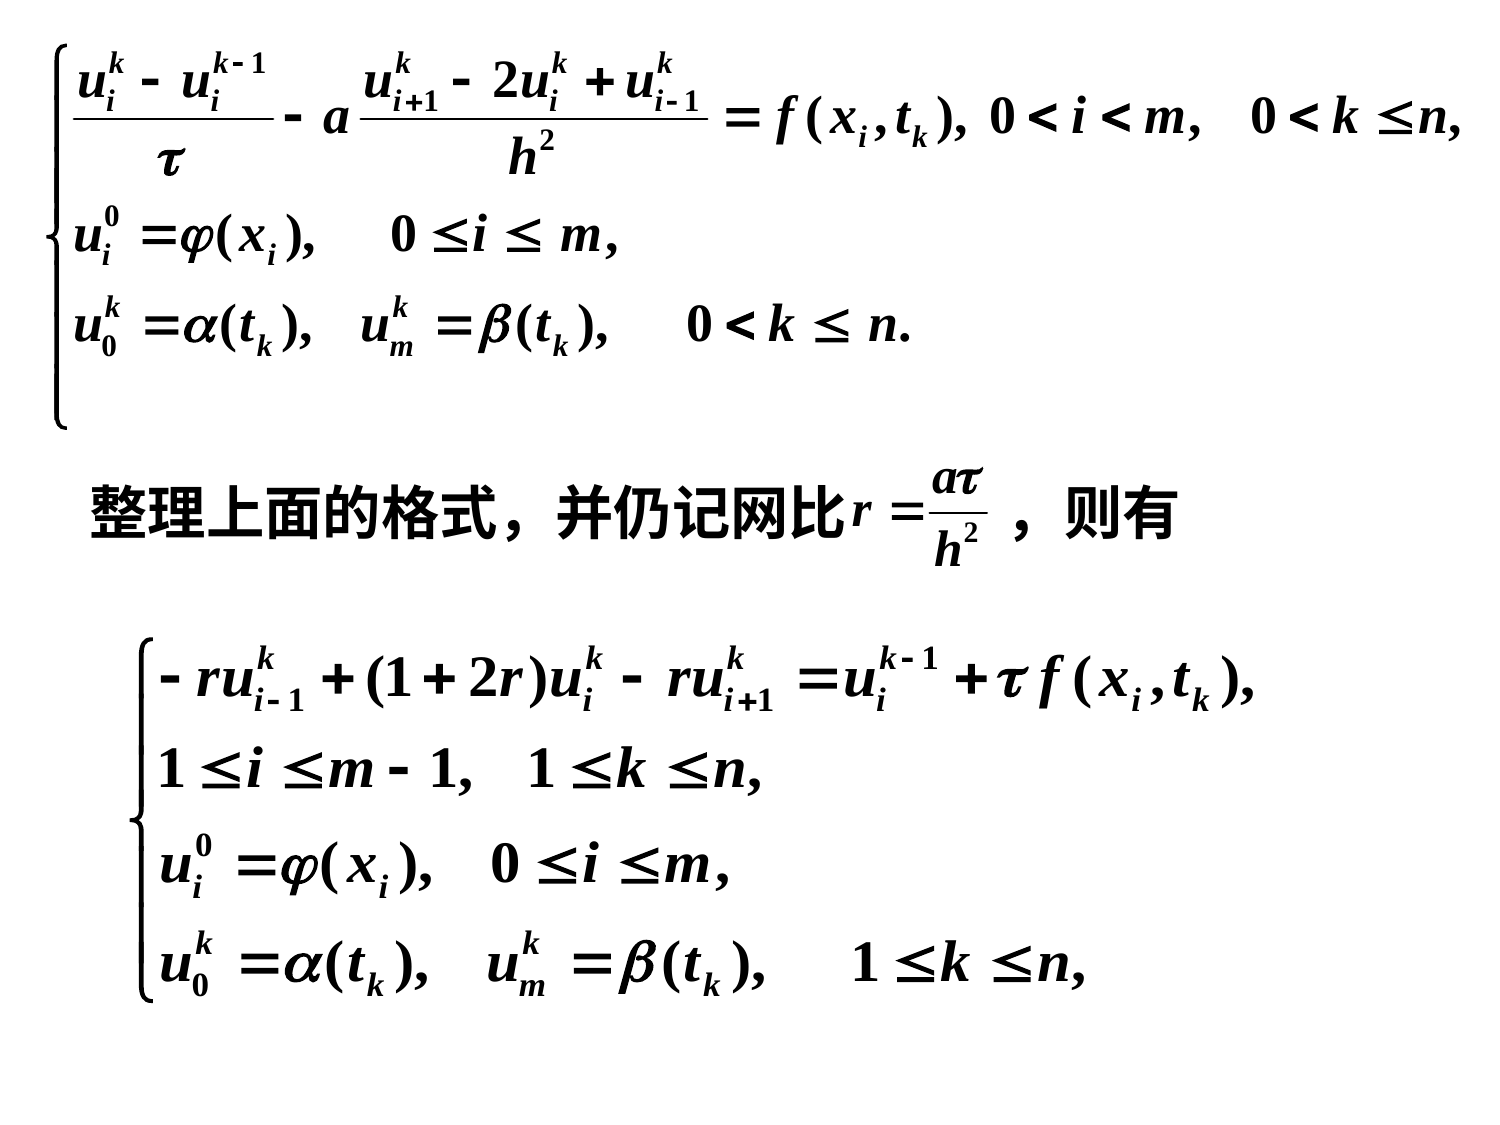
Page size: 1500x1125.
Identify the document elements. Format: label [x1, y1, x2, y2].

text_box [34, 34, 1470, 441]
text_box [58, 440, 1213, 579]
text_box [116, 624, 1266, 1013]
